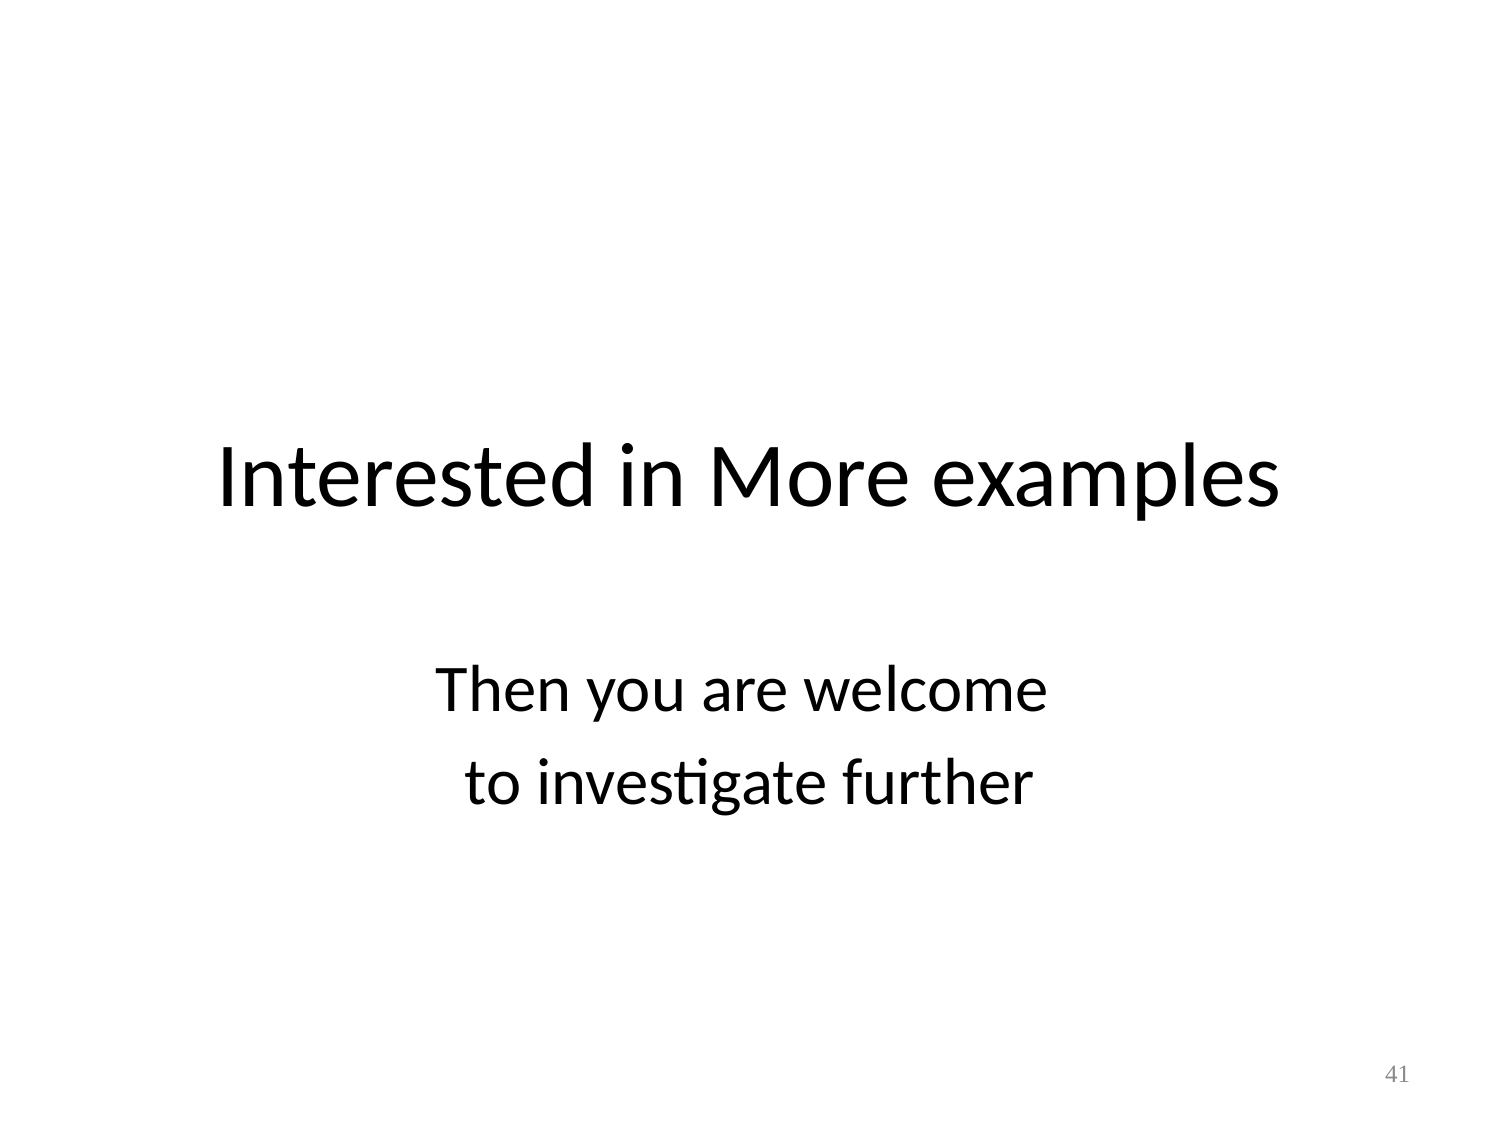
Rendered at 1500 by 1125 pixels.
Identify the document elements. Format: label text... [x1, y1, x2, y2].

title Interested in More examples [112, 349, 1388, 591]
subtitle Then you are welcome to investigate further [225, 637, 1275, 925]
slide_number 41 [1074, 1042, 1425, 1103]
